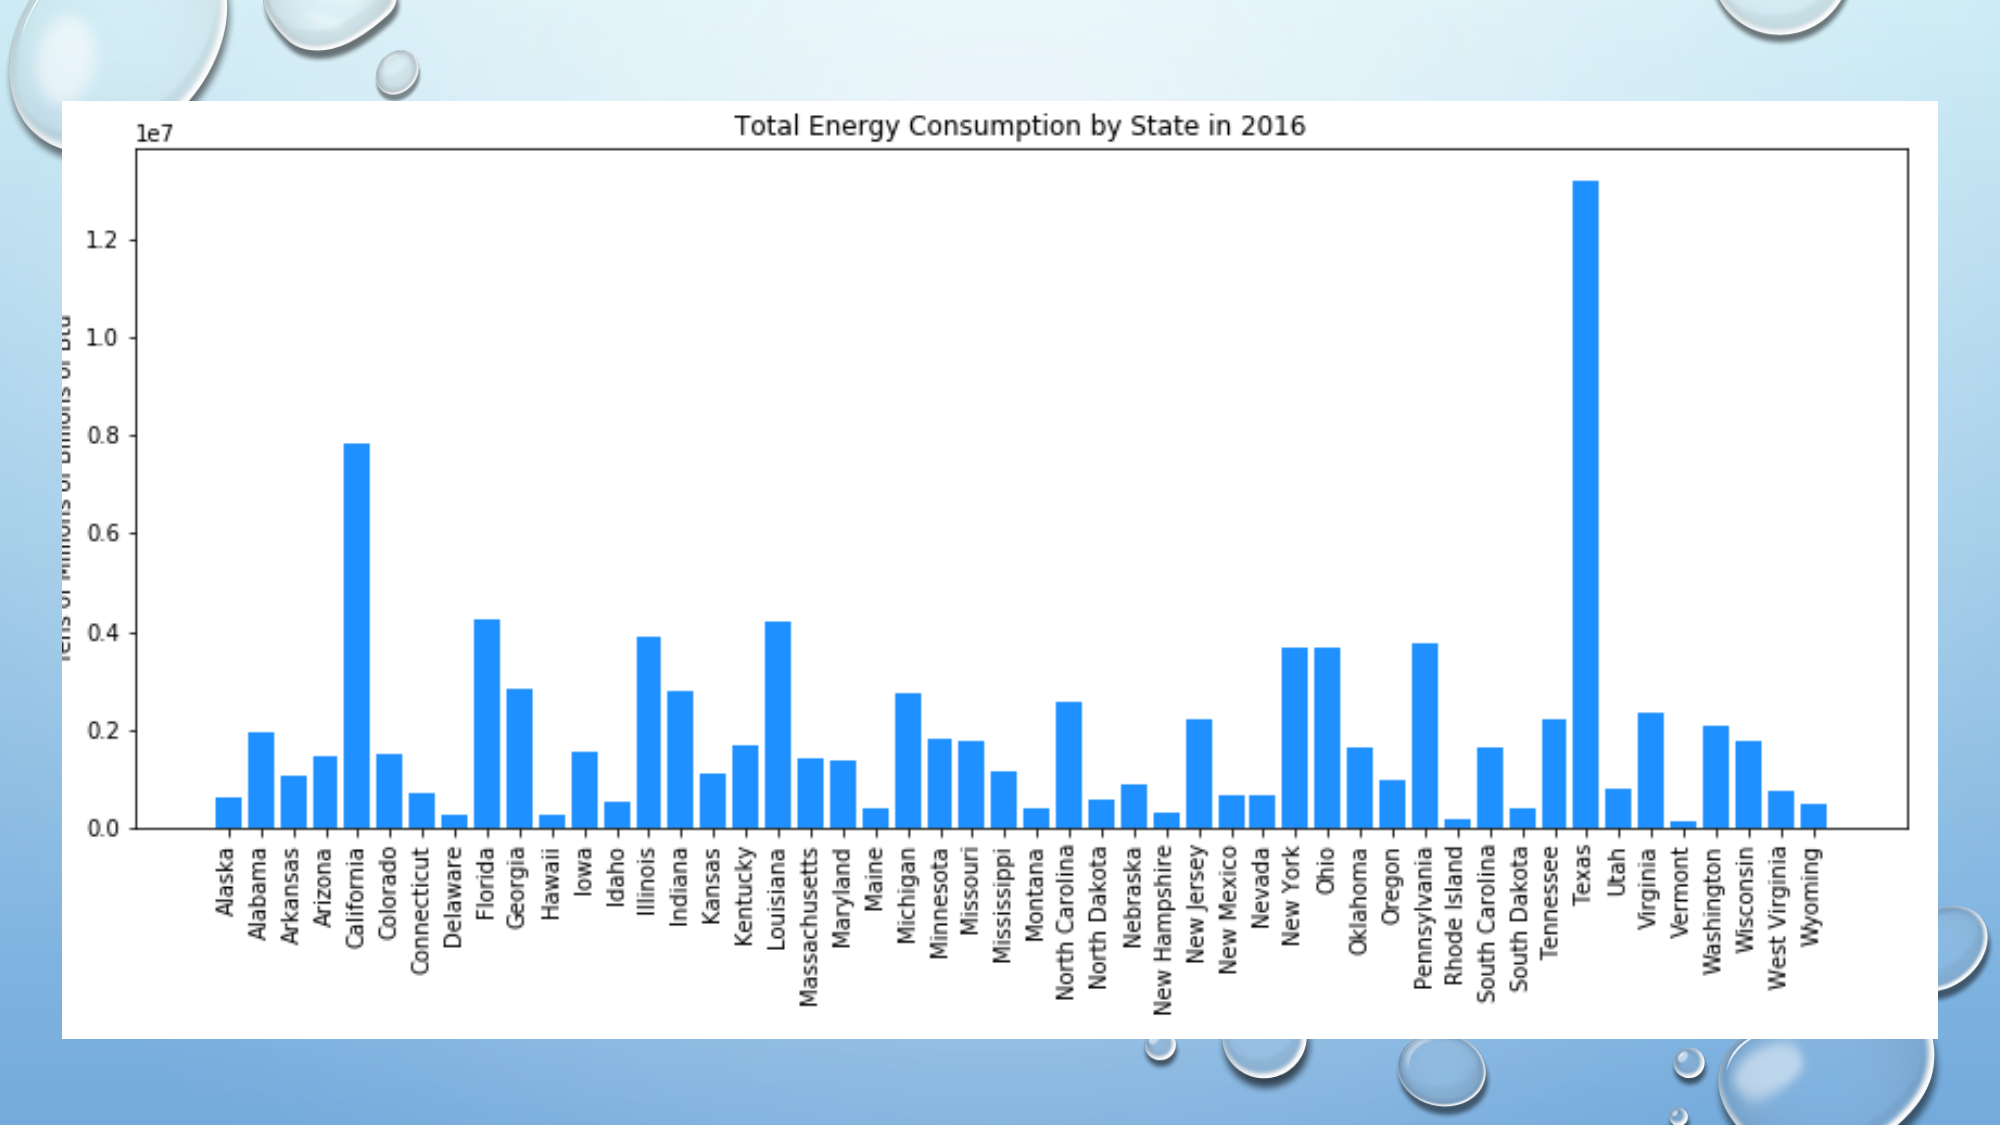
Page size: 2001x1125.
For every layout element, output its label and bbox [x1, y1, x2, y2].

picture [0, 0, 2000, 1125]
list [62, 101, 1938, 1040]
